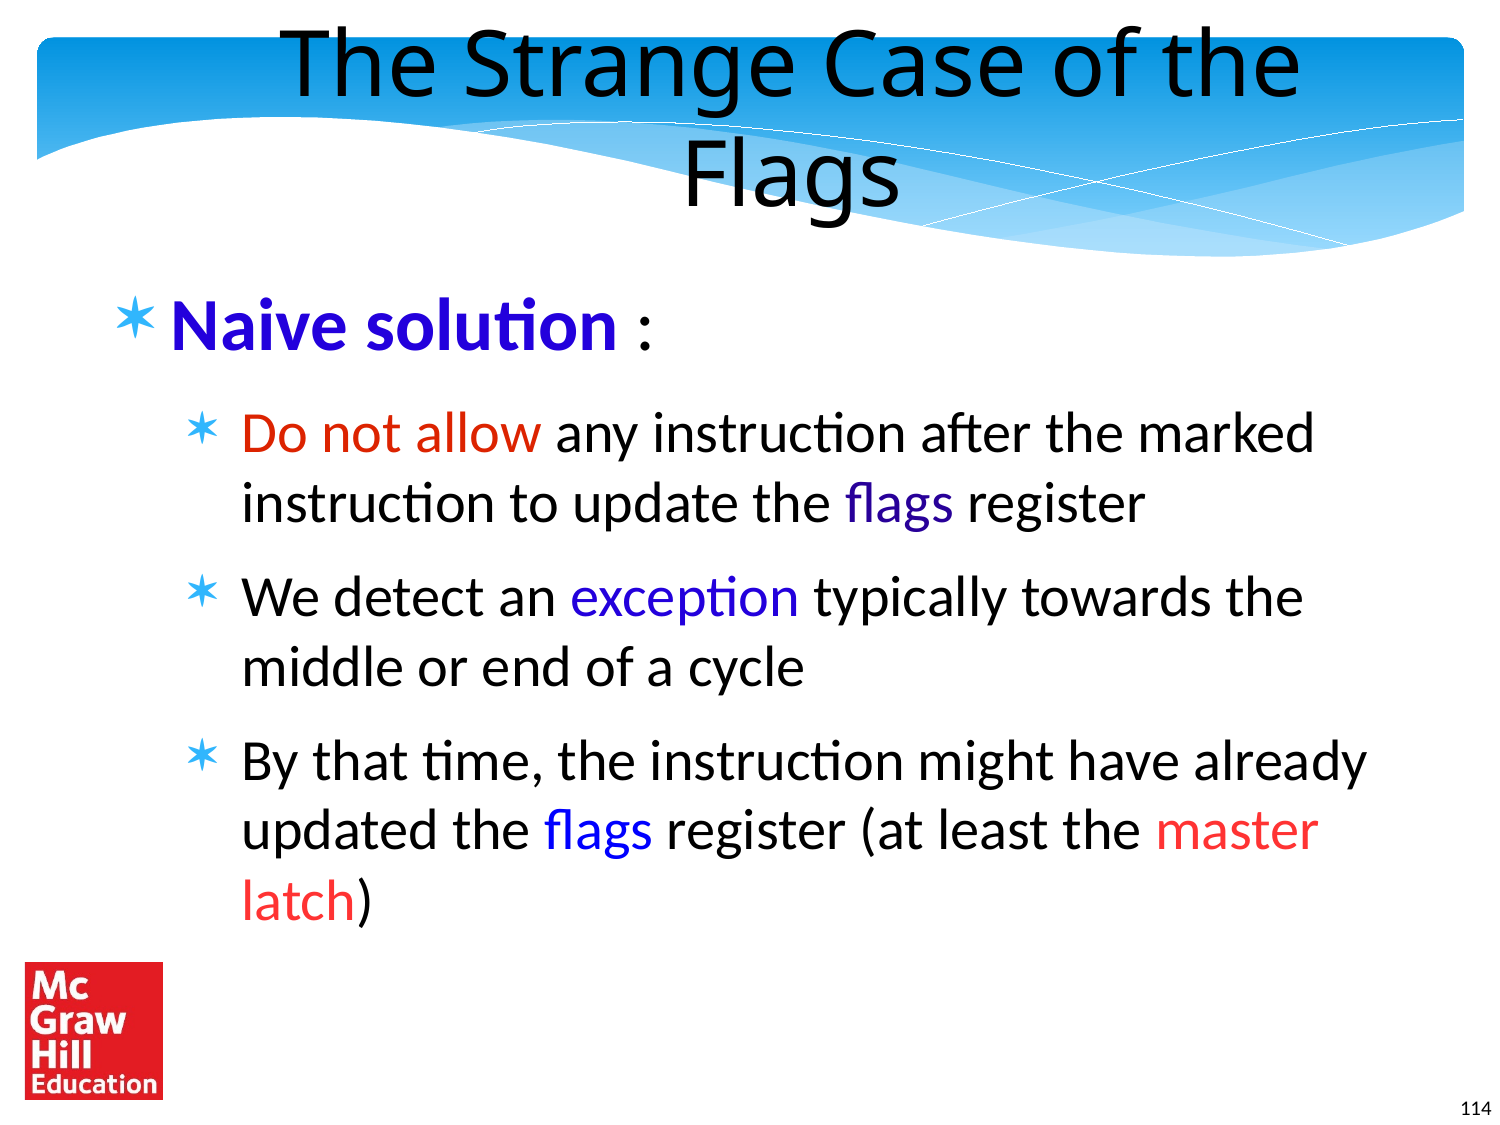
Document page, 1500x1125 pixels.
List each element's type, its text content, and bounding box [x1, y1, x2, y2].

title The Strange Case of the Flags [183, 37, 1400, 192]
list Naive solution : Do not allow any instruction after the marked instruction to update the flags register We detect an exception typically towards the middle or end of a cycle By that time, the instruction might have already updated the flags register (at least the master latch) [99, 275, 1425, 975]
picture [24, 962, 163, 1100]
text_box [863, 196, 897, 206]
text_box [811, 196, 850, 211]
